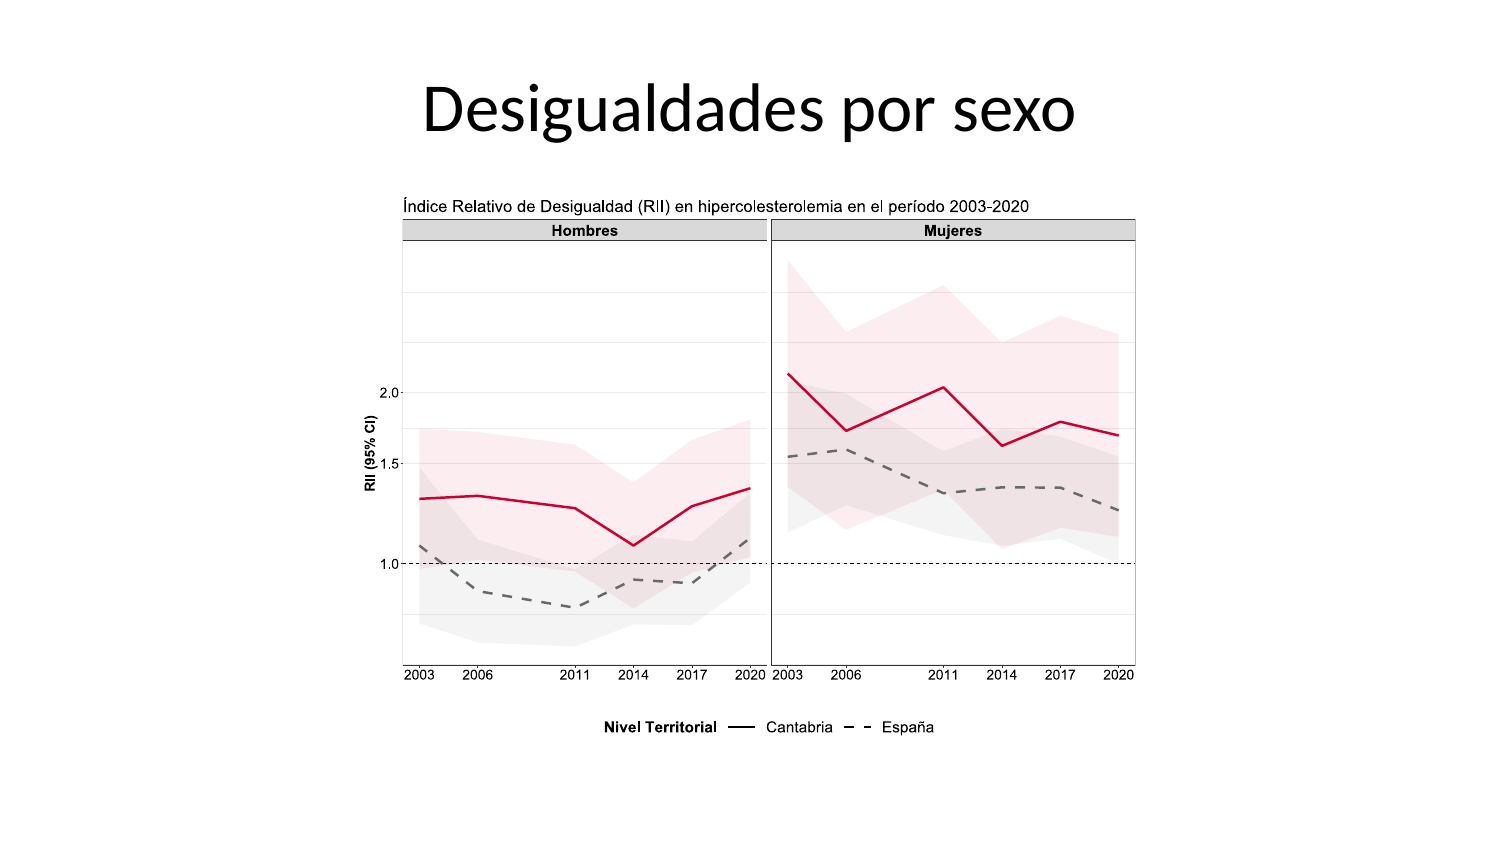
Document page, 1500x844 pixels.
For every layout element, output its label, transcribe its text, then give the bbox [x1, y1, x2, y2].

title Desigualdades por sexo [75, 33, 1425, 175]
picture [360, 195, 1140, 753]
